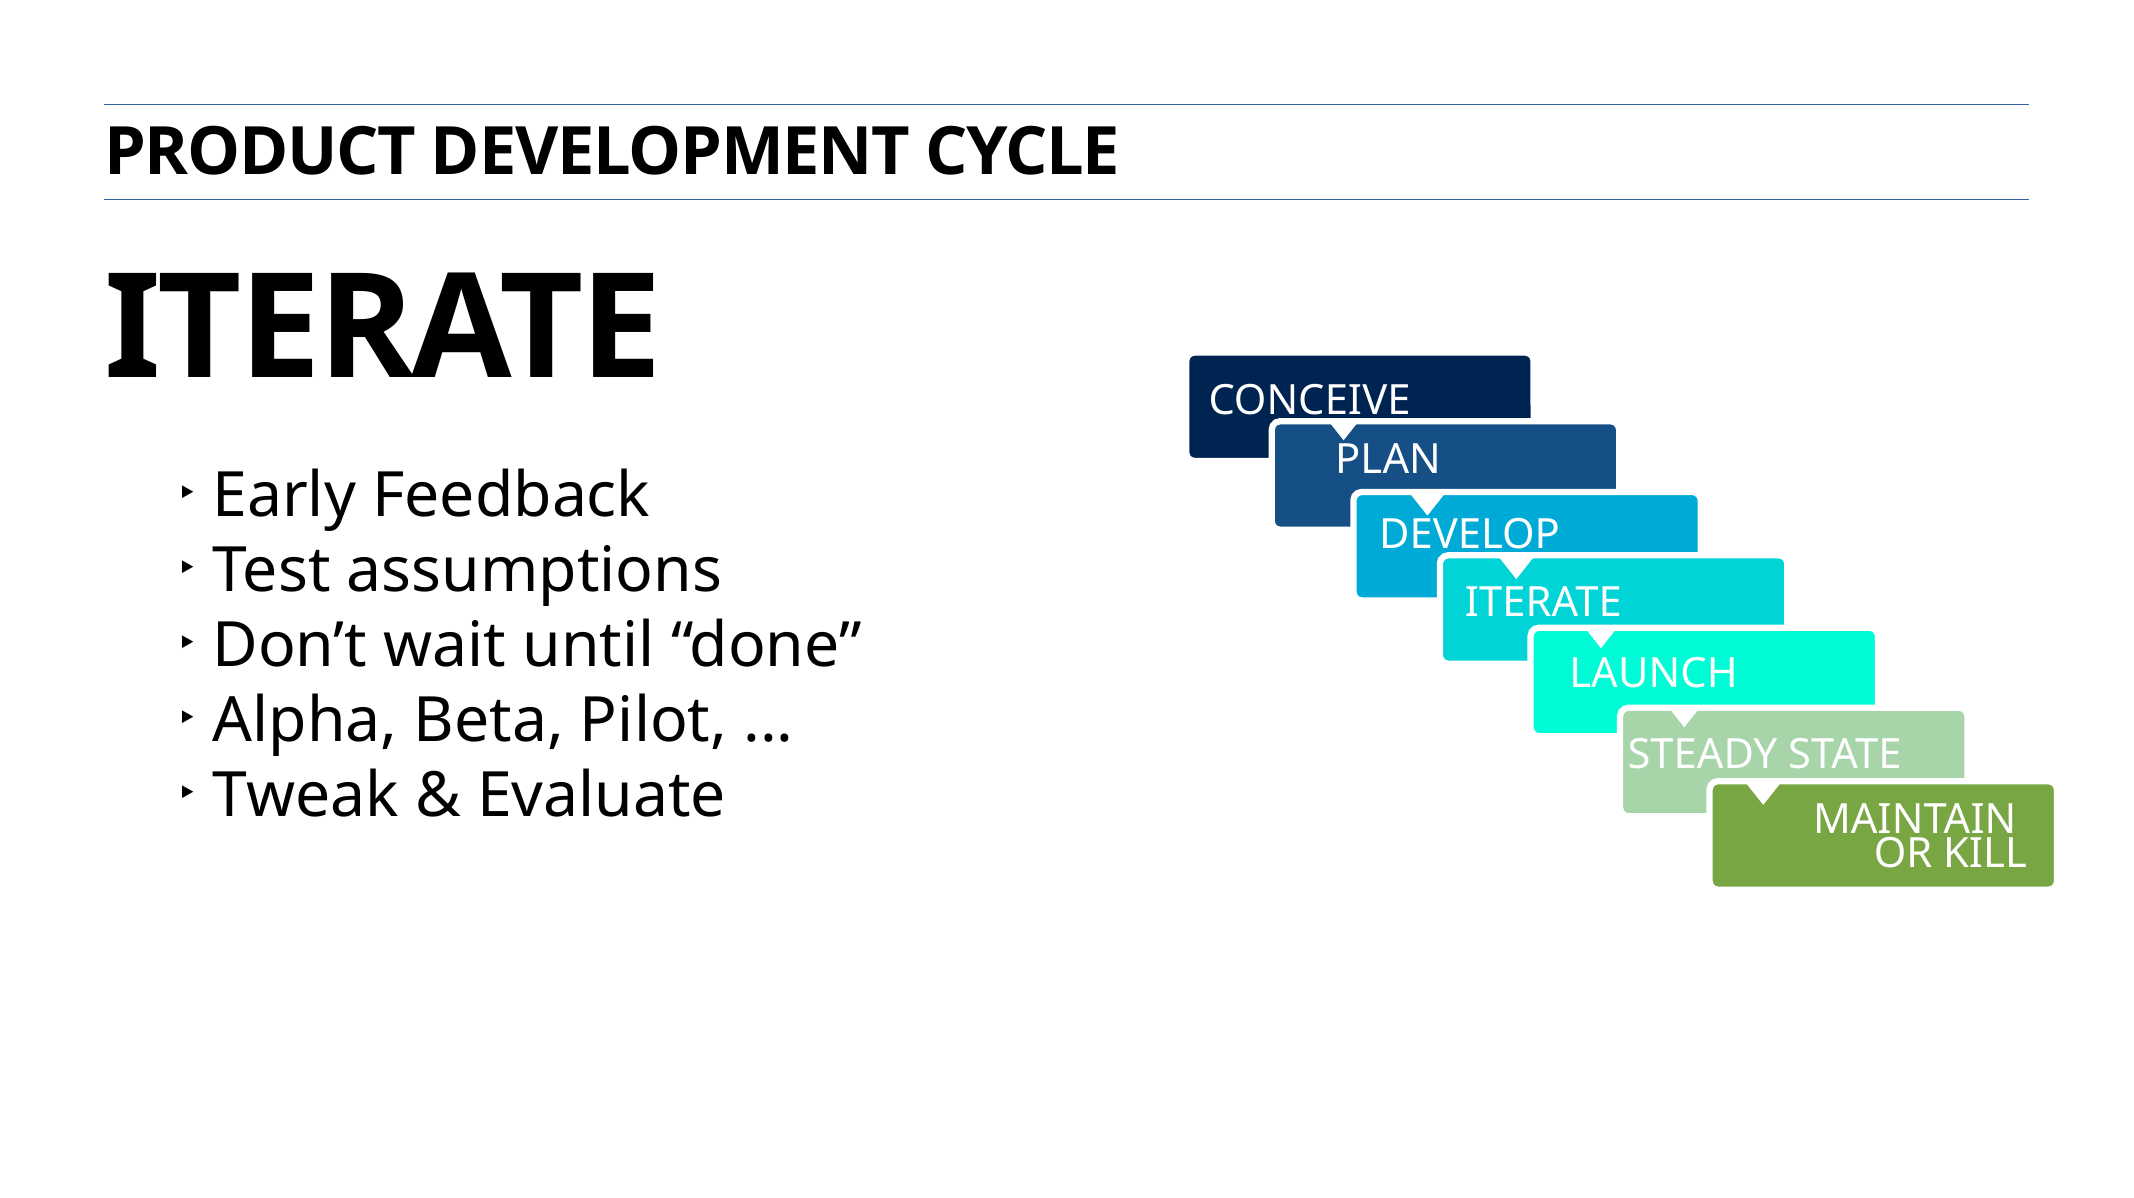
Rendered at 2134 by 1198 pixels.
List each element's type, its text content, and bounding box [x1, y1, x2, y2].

text_box iterate [104, 231, 1371, 380]
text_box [1185, 352, 2058, 890]
text_box product development cycle [104, 120, 1371, 192]
text_box Early Feedback Test assumptions Don’t wait until “done” Alpha, Beta, Pilot, ... Tweak & Evaluate [172, 447, 1044, 836]
